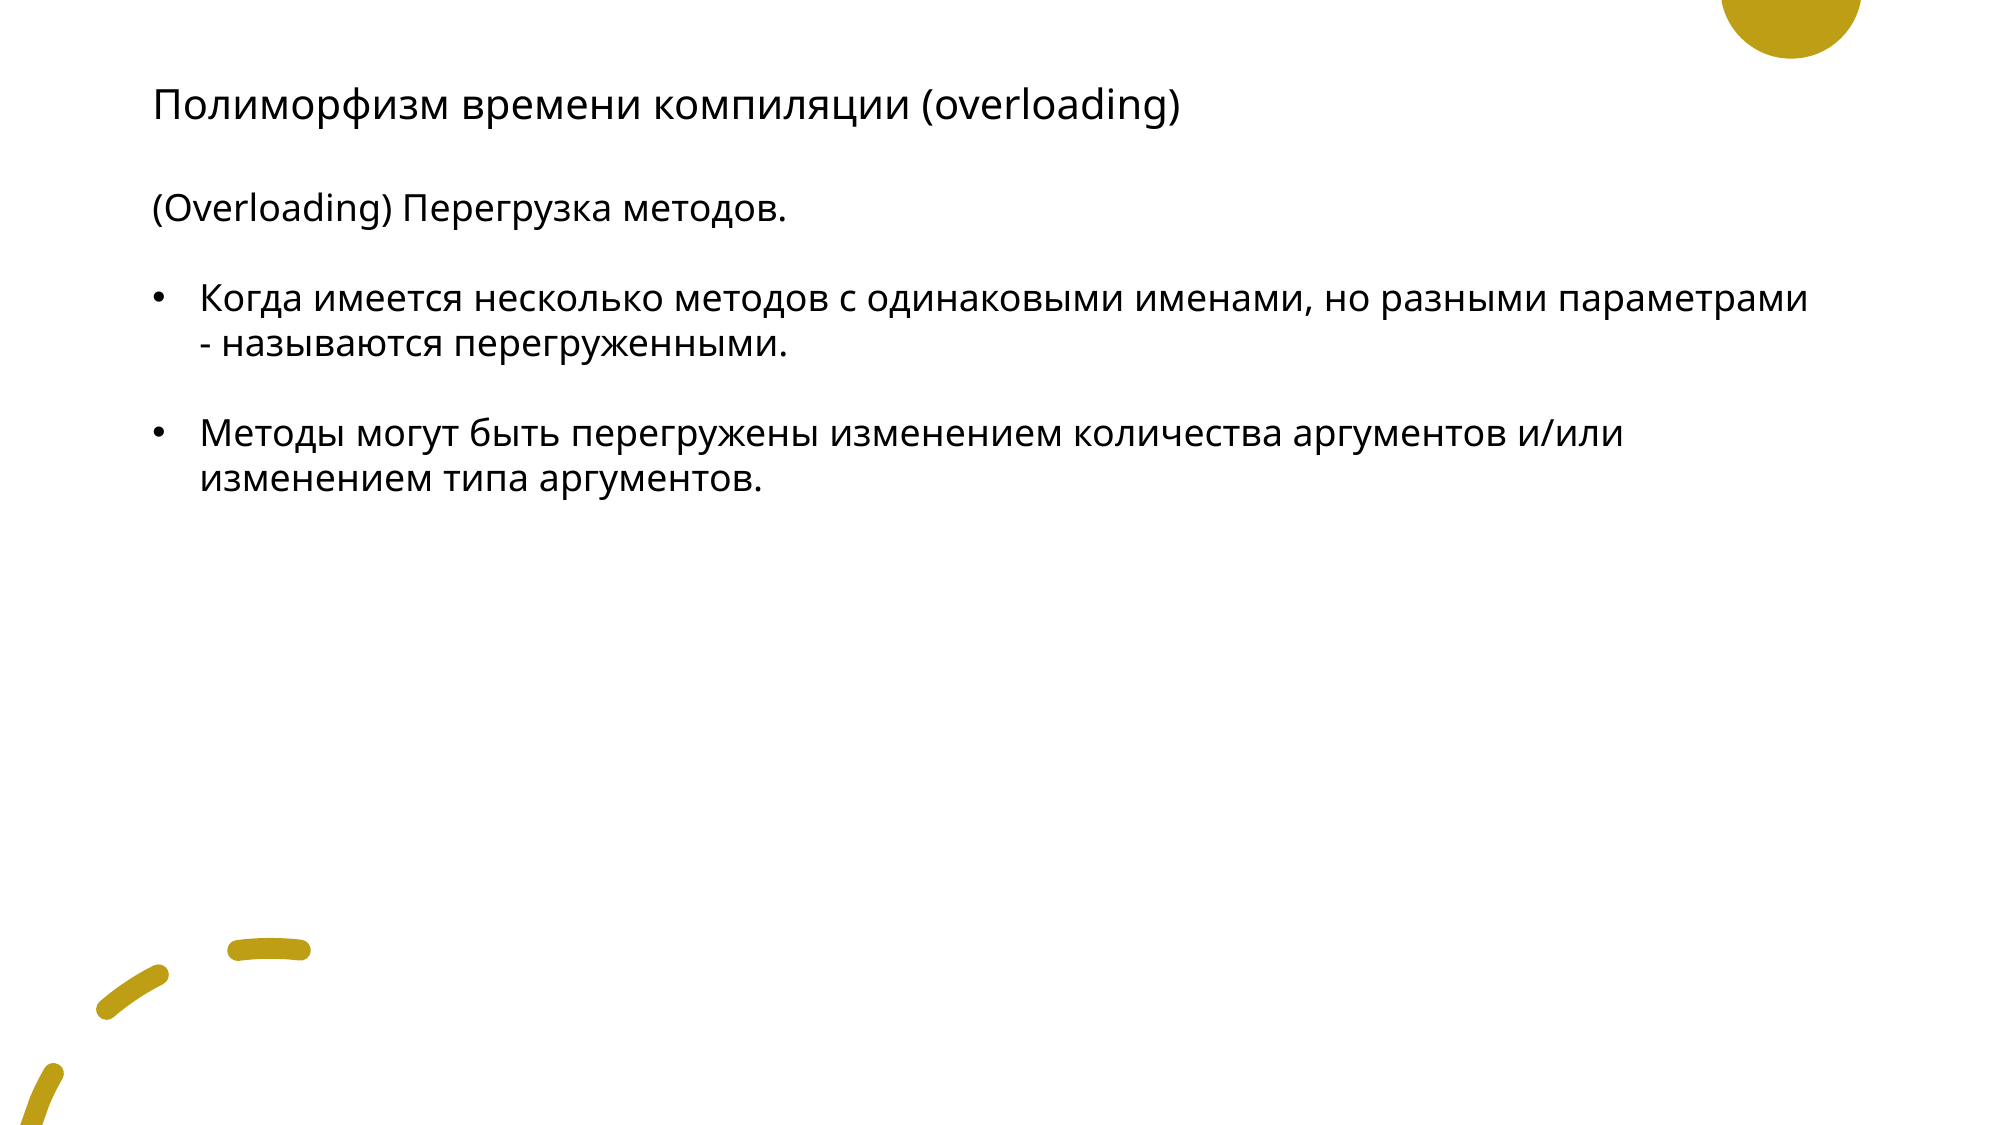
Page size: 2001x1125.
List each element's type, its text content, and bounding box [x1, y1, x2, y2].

text_box (Overloading) Перегрузка методов. Когда имеется несколько методов с одинаковыми именами, но разными параметрами - называются перегруженными. Методы могут быть перегружены изменением количества аргументов и/или изменением типа аргументов. [137, 176, 1847, 507]
title Полиморфизм времени компиляции (overloading) [137, 59, 1847, 152]
